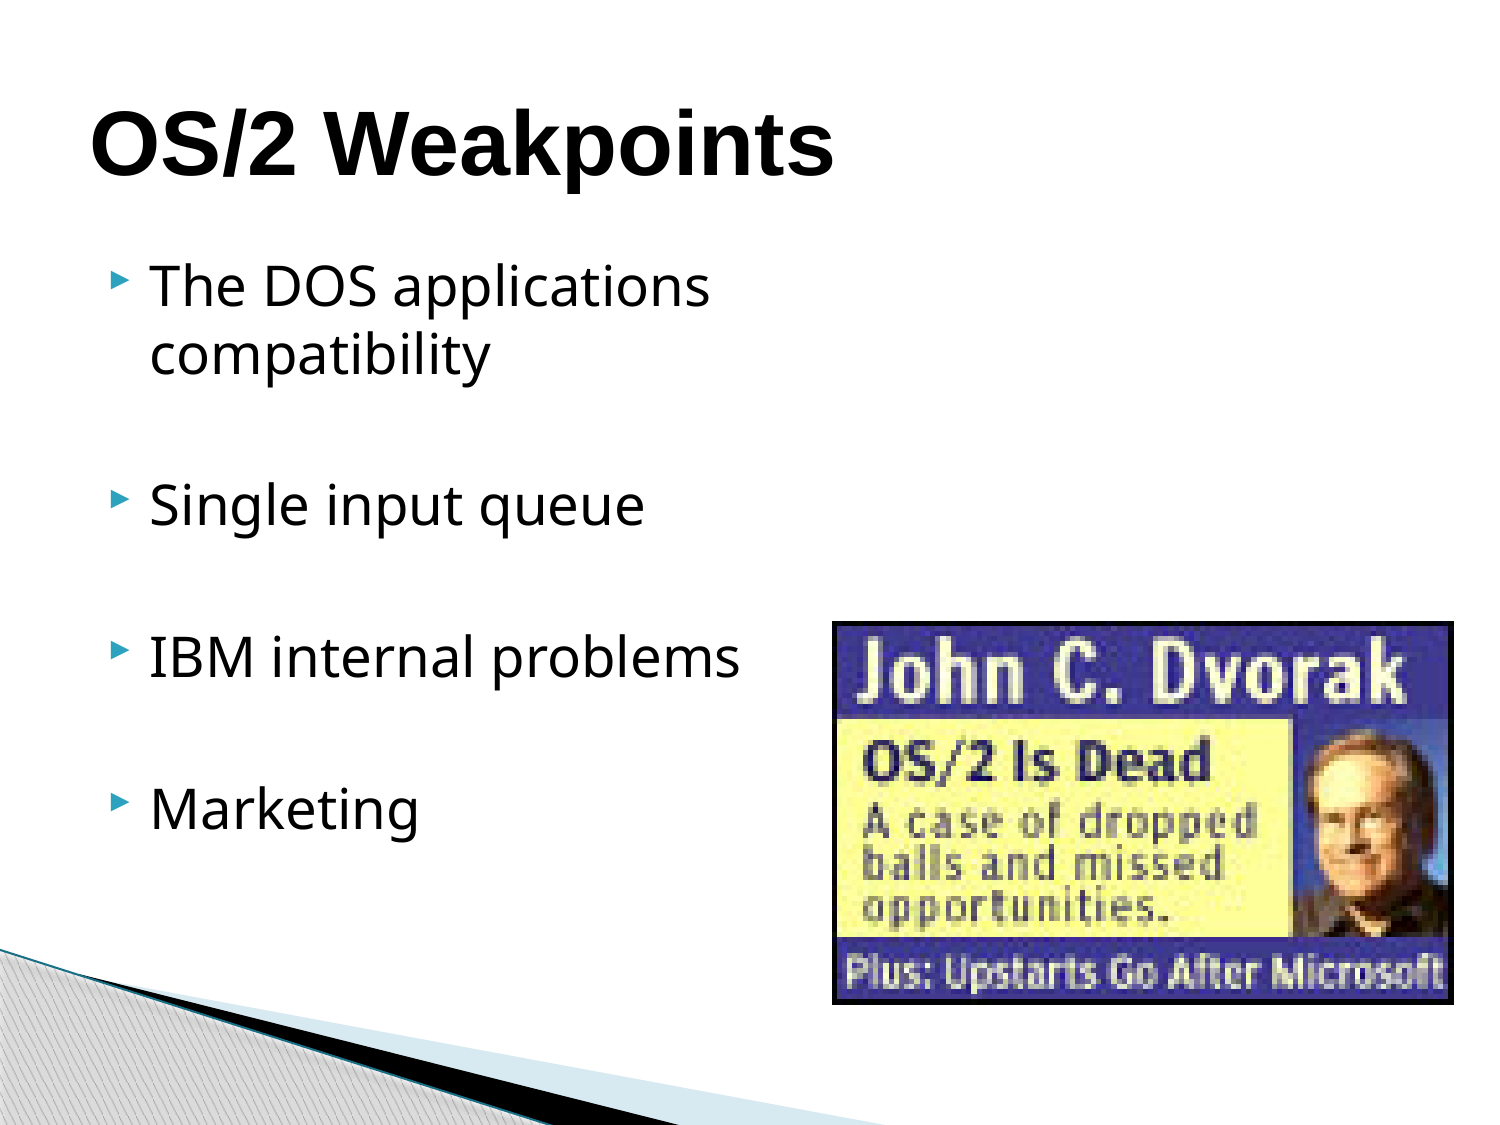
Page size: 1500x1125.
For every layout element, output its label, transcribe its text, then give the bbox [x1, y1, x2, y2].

picture [832, 621, 1454, 1005]
title OS/2 Weakpoints [75, 45, 1425, 233]
list The DOS applications compatibility Single input queue IBM internal problems Marketing [75, 243, 892, 986]
